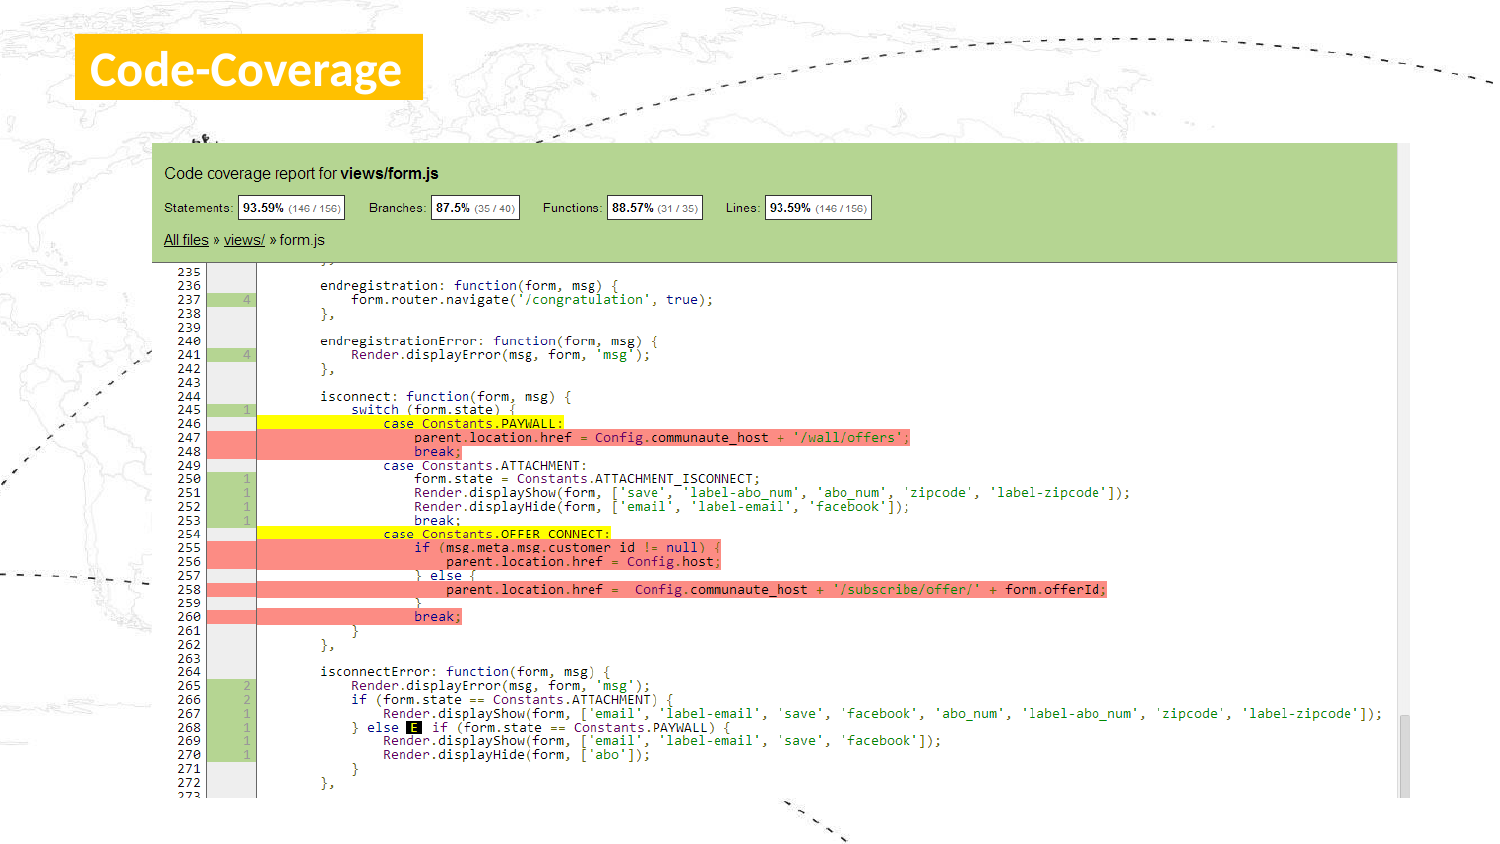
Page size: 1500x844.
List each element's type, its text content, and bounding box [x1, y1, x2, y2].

title Code-Coverage [75, 33, 423, 100]
picture [0, 0, 1500, 844]
